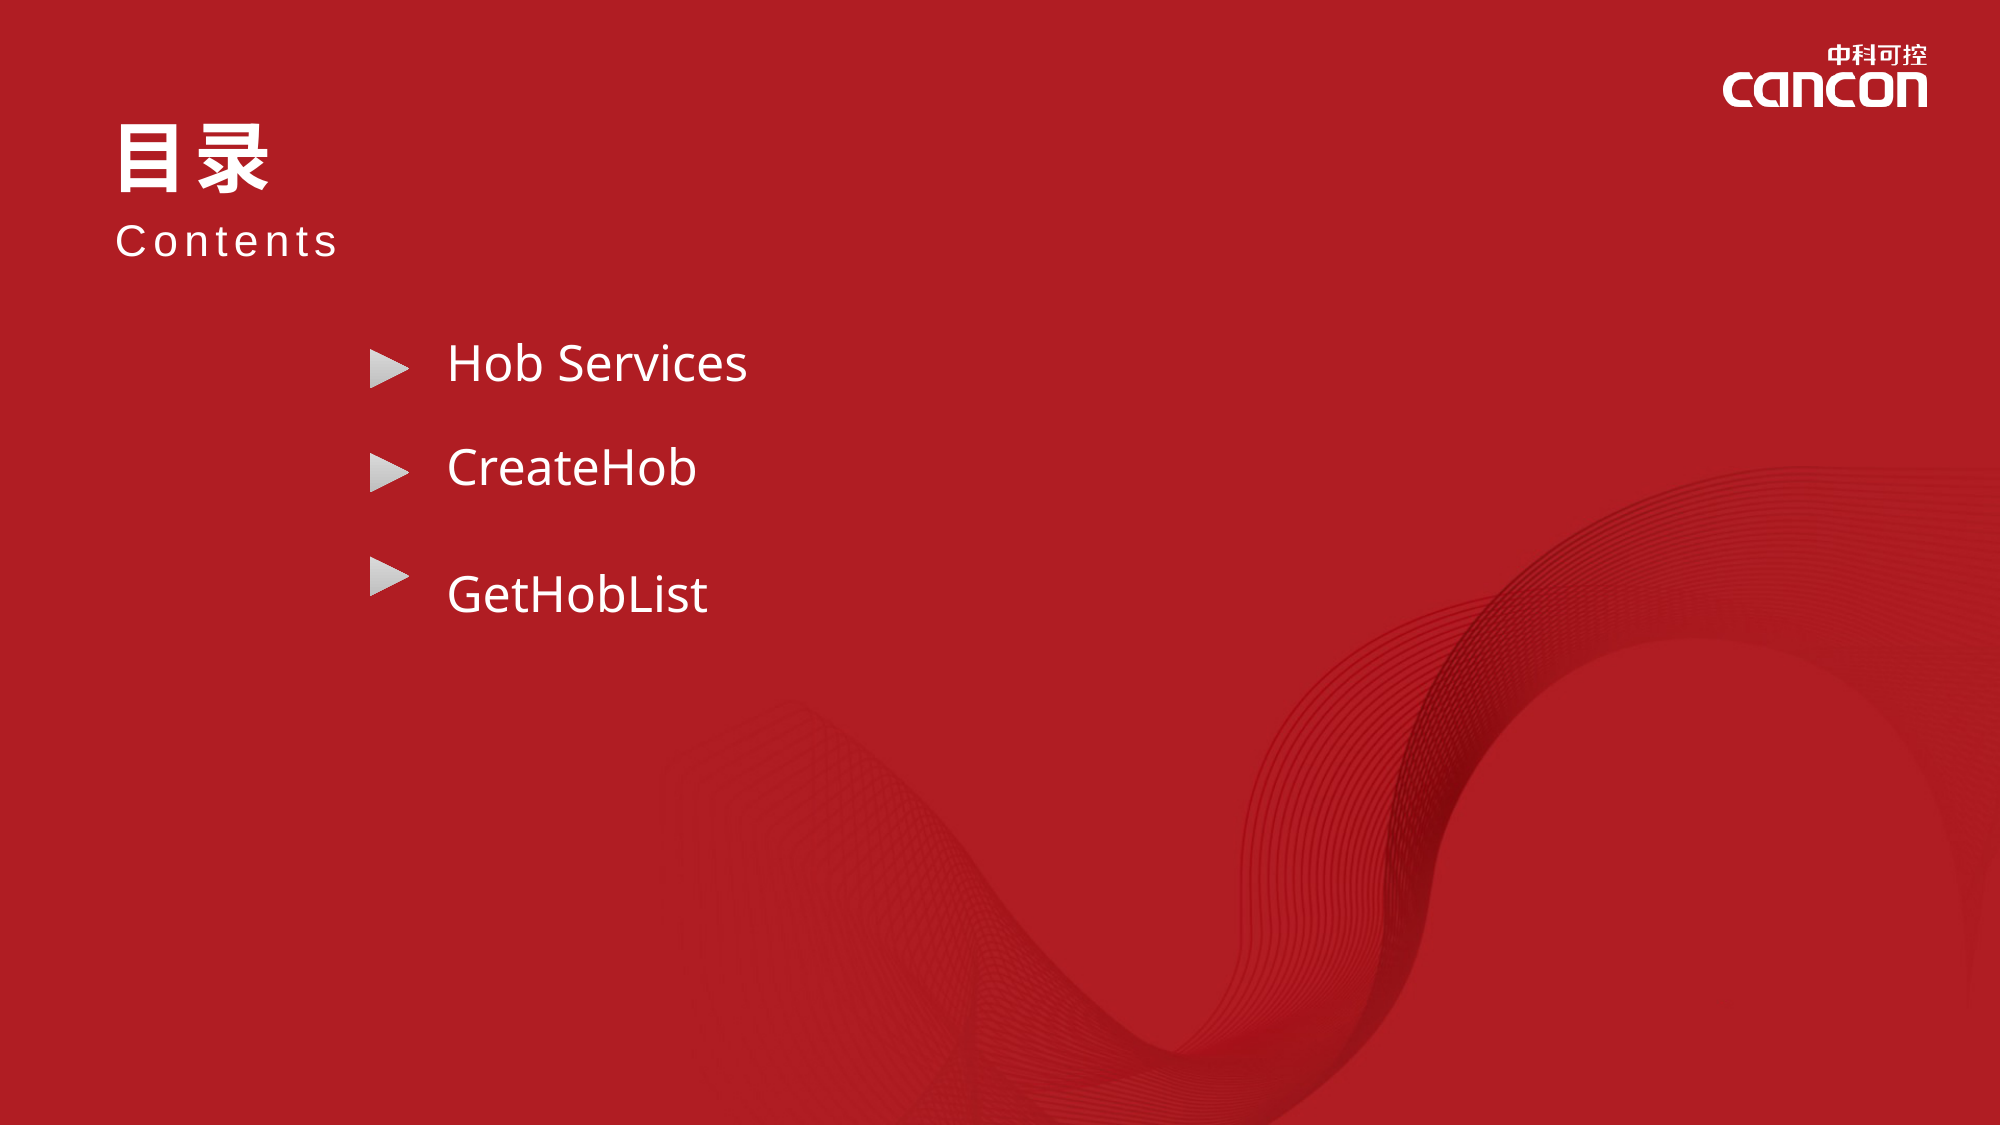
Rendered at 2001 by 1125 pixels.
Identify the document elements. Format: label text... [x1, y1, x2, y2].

list GetHobList [434, 568, 1620, 658]
text_box [367, 450, 412, 495]
list Hob Services [434, 322, 1620, 412]
picture [0, 0, 2000, 1125]
text_box [367, 554, 412, 598]
list CreateHob [434, 426, 1620, 516]
text_box [367, 347, 412, 391]
